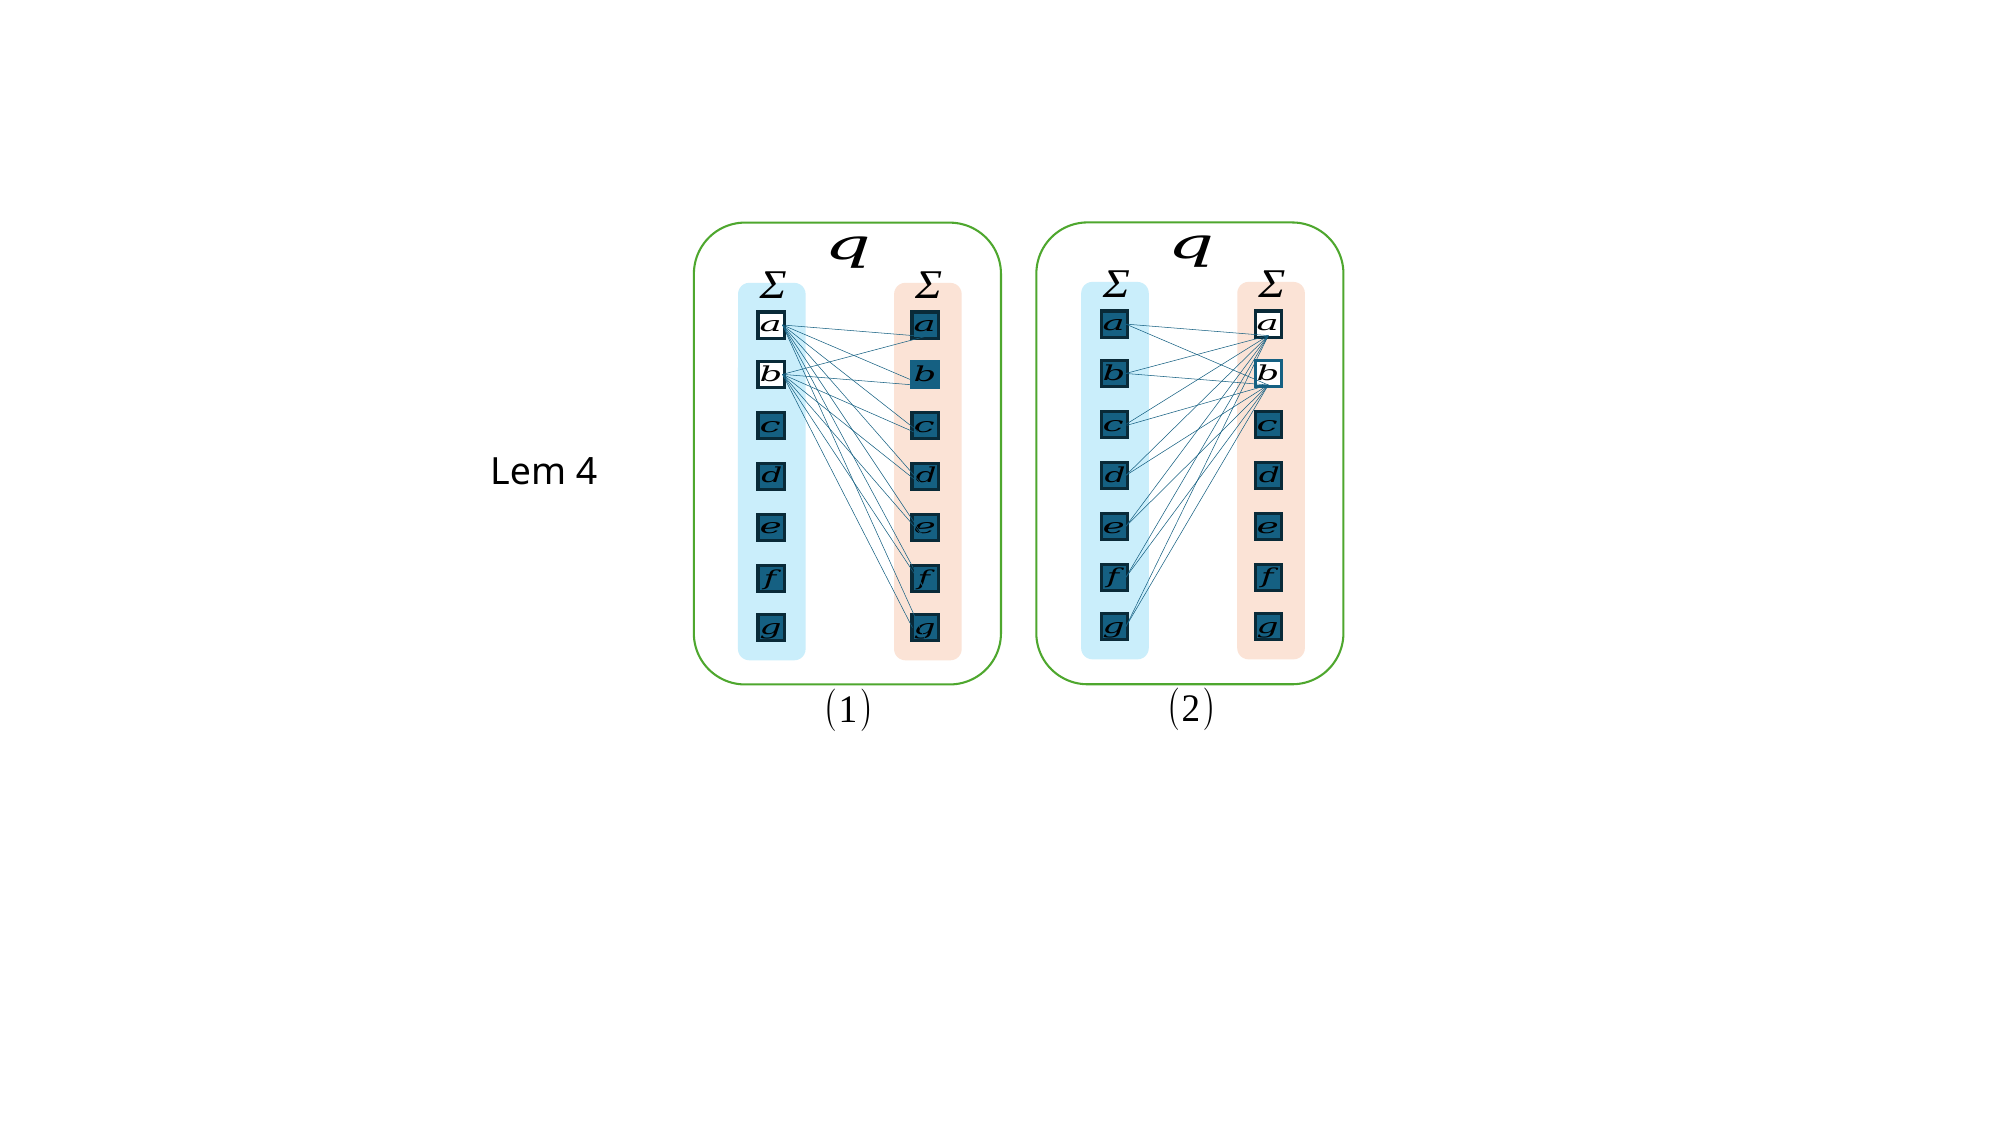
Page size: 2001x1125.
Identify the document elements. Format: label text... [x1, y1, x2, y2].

text_box Lem 4 [475, 439, 613, 500]
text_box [693, 221, 1344, 735]
